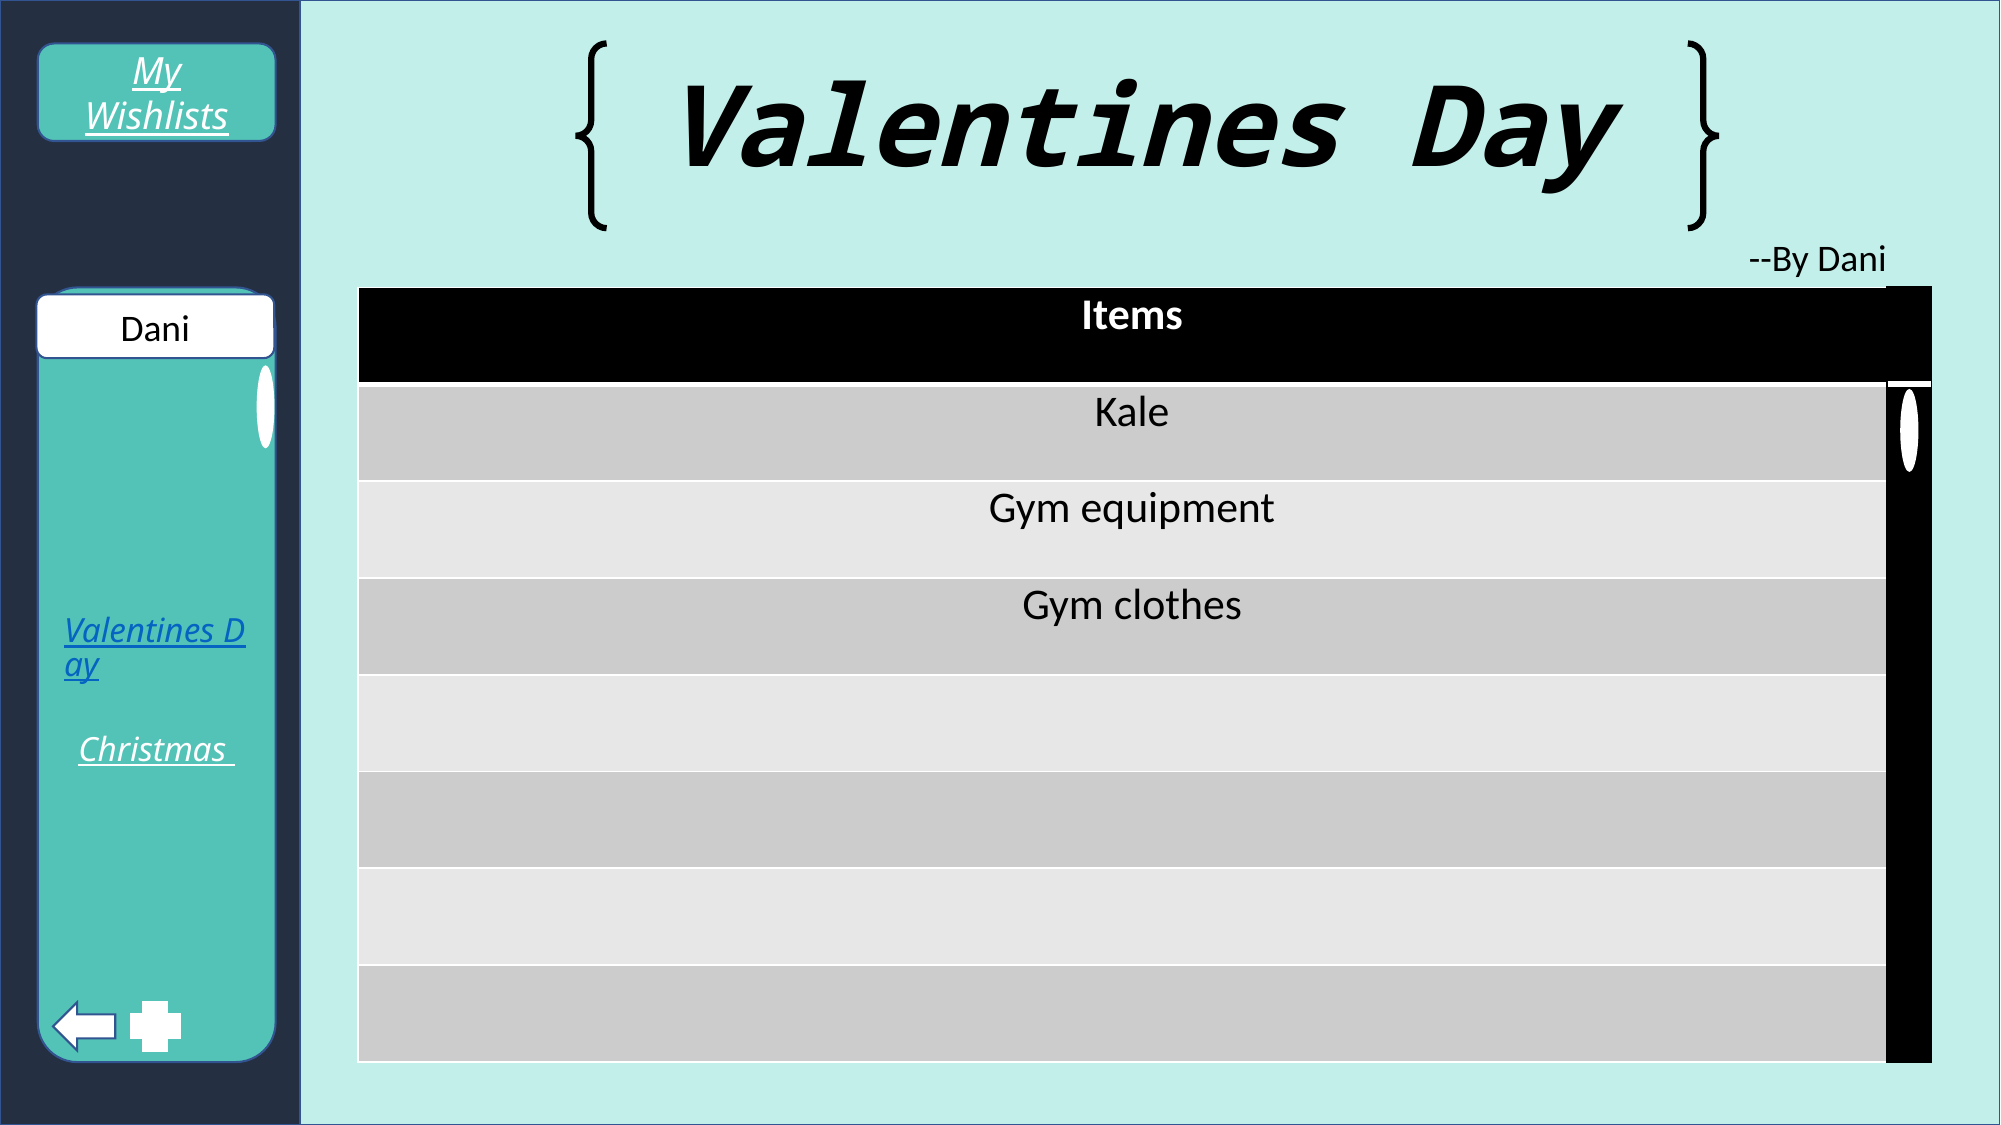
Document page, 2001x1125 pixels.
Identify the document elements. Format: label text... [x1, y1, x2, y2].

table_cell [359, 966, 1886, 1061]
text_box My Wishlists [36, 42, 277, 143]
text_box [575, 43, 1719, 335]
text_box [51, 999, 117, 1053]
text_box [1899, 387, 1920, 474]
text_box [0, 0, 299, 1125]
table_cell [359, 869, 1886, 964]
text_box --By Dani [1734, 226, 2000, 287]
text_box [130, 1001, 181, 1052]
table_cell Gym equipment [359, 482, 1886, 577]
text_box [1886, 287, 1932, 1063]
text_box [255, 364, 276, 450]
text_box [299, 0, 2000, 1125]
table_cell [359, 676, 1886, 771]
table_header Items [359, 288, 1886, 382]
table_cell Kale [359, 387, 1886, 480]
table_cell Gym clothes [359, 579, 1886, 674]
text_box Valentines Day Christmas [55, 286, 259, 293]
text_box Valentines Day Christmas [36, 320, 277, 1064]
table_cell [359, 772, 1886, 867]
text_box Dani [35, 293, 276, 360]
